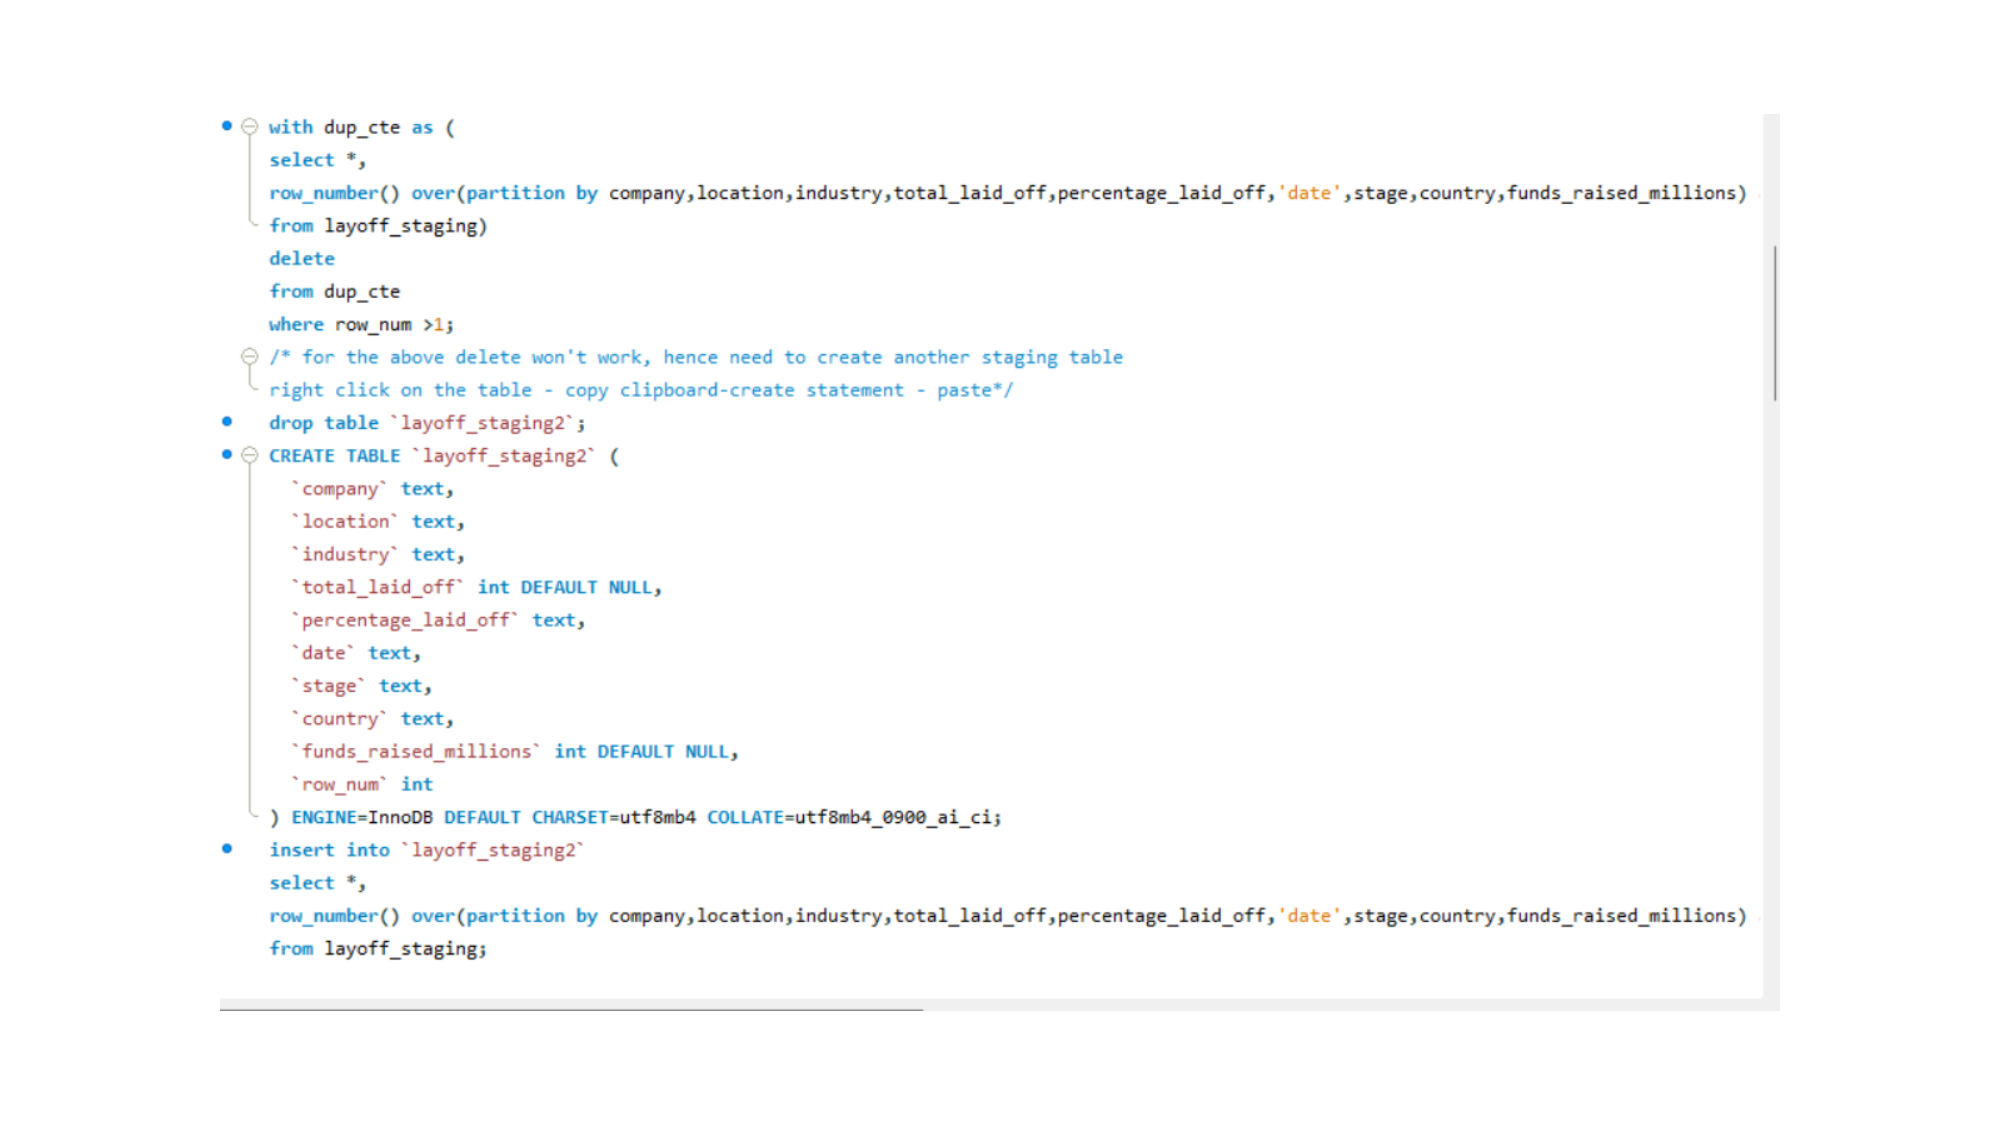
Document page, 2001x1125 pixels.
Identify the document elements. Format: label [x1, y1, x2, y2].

picture [220, 114, 1780, 1011]
